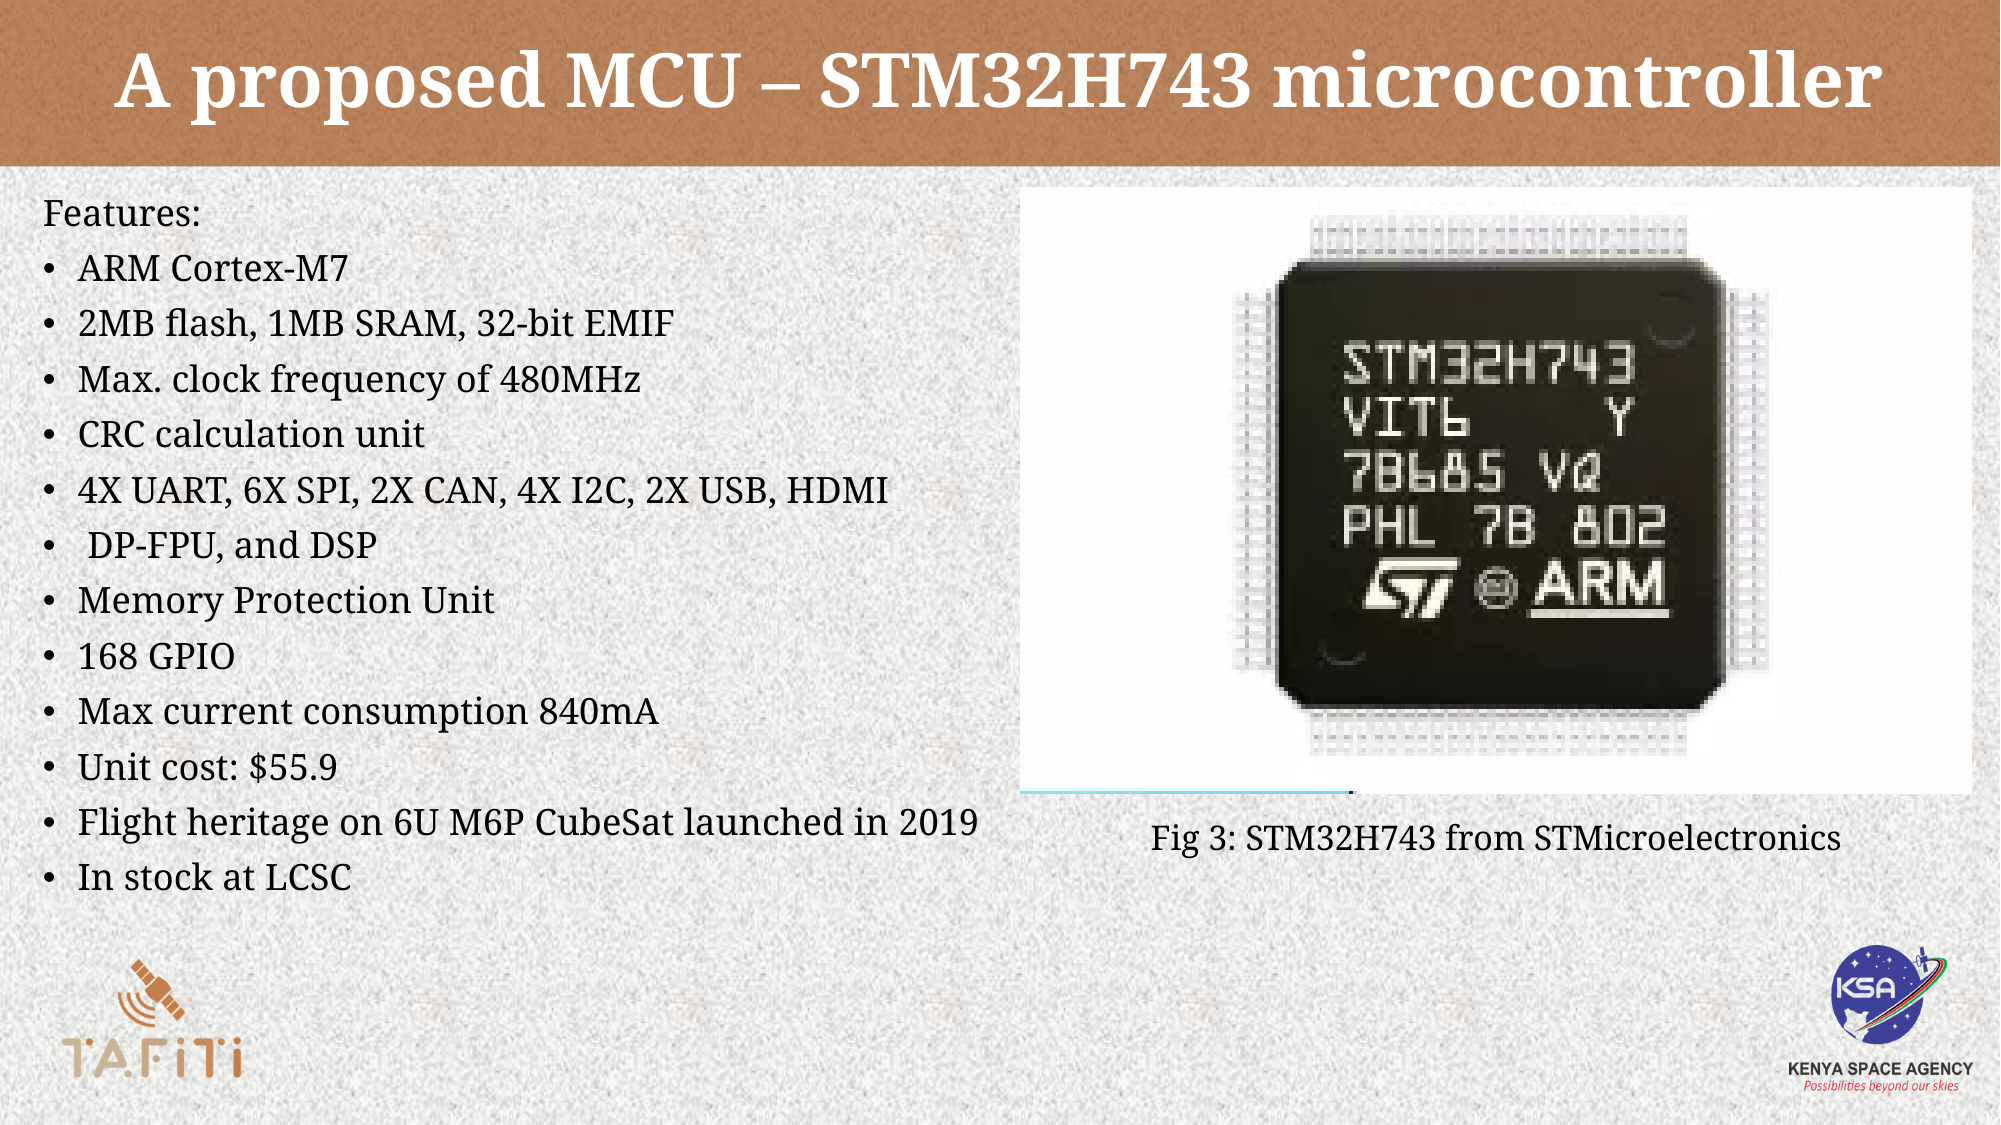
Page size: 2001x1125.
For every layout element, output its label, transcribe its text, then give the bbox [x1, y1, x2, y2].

list Fig 3: STM32H743 from STMicroelectronics [1104, 814, 1888, 884]
list Features: ARM Cortex-M7 2MB flash, 1MB SRAM, 32-bit EMIF Max. clock frequency of 480MHz CRC calculation unit 4X UART, 6X SPI, 2X CAN, 4X I2C, 2X USB, HDMI DP-FPU, and DSP Memory Protection Unit 168 GPIO Max current consumption 840mA Unit cost: $55.9 Flight heritage on 6U M6P CubeSat launched in 2019 In stock at LCSC [27, 187, 1163, 914]
picture [0, 167, 2000, 1125]
title A proposed MCU – STM32H743 microcontroller [0, 0, 2000, 167]
